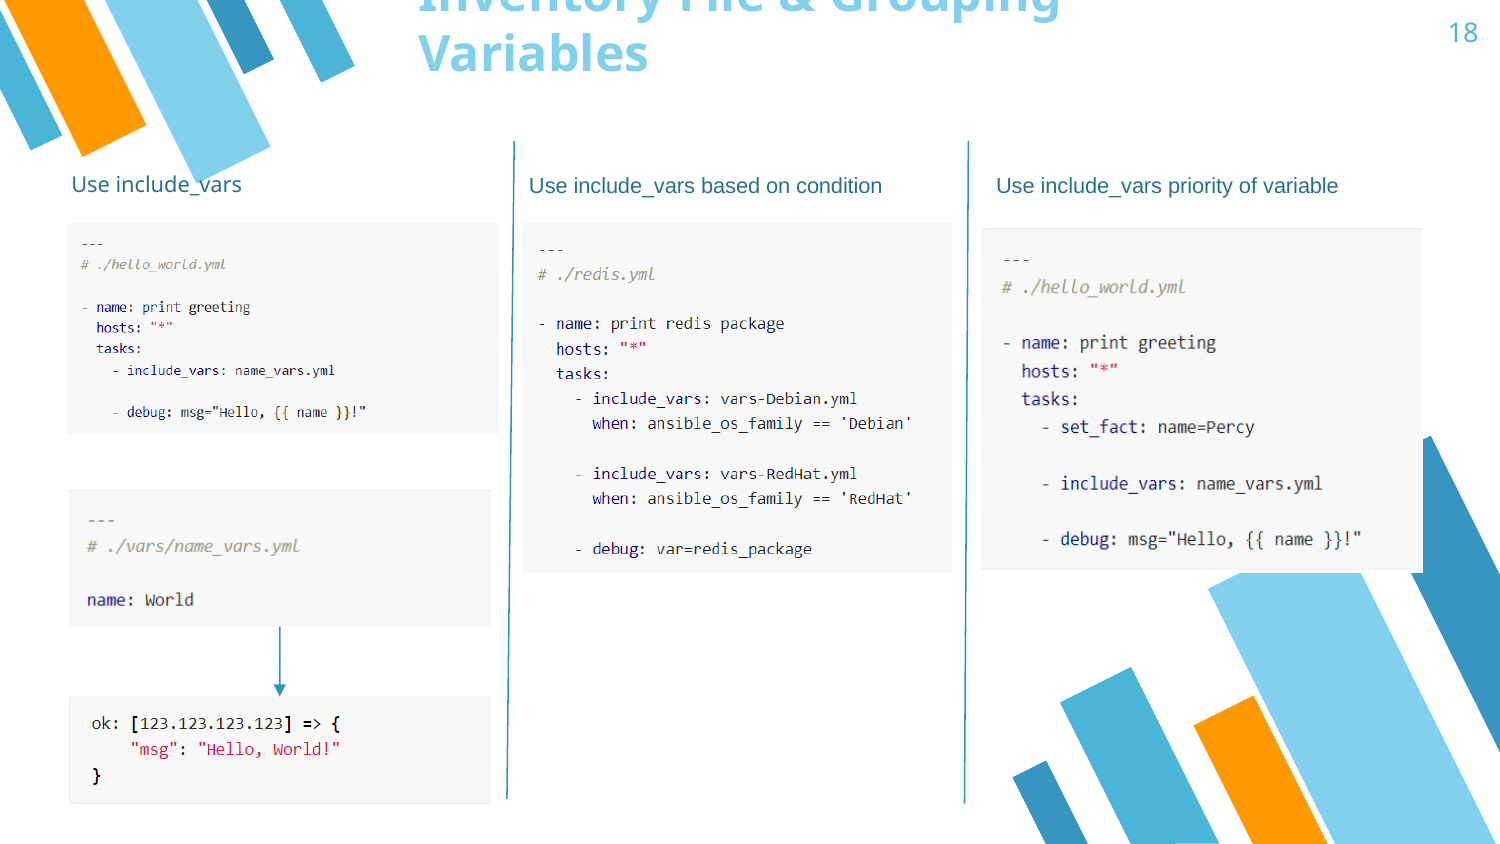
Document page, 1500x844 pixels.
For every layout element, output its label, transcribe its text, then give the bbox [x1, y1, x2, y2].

picture [522, 223, 952, 573]
text_box Use include_vars [56, 163, 426, 204]
picture [68, 696, 491, 805]
picture [981, 227, 1423, 573]
text_box Use include_vars based on condition [519, 164, 929, 206]
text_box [506, 140, 515, 799]
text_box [964, 140, 969, 804]
slide_number 18 [1403, 0, 1494, 65]
picture [68, 487, 491, 627]
picture [66, 223, 499, 435]
text_box Inventory File & Grouping Variables [403, 14, 1199, 97]
text_box Use include_vars priority of variable [981, 164, 1494, 206]
